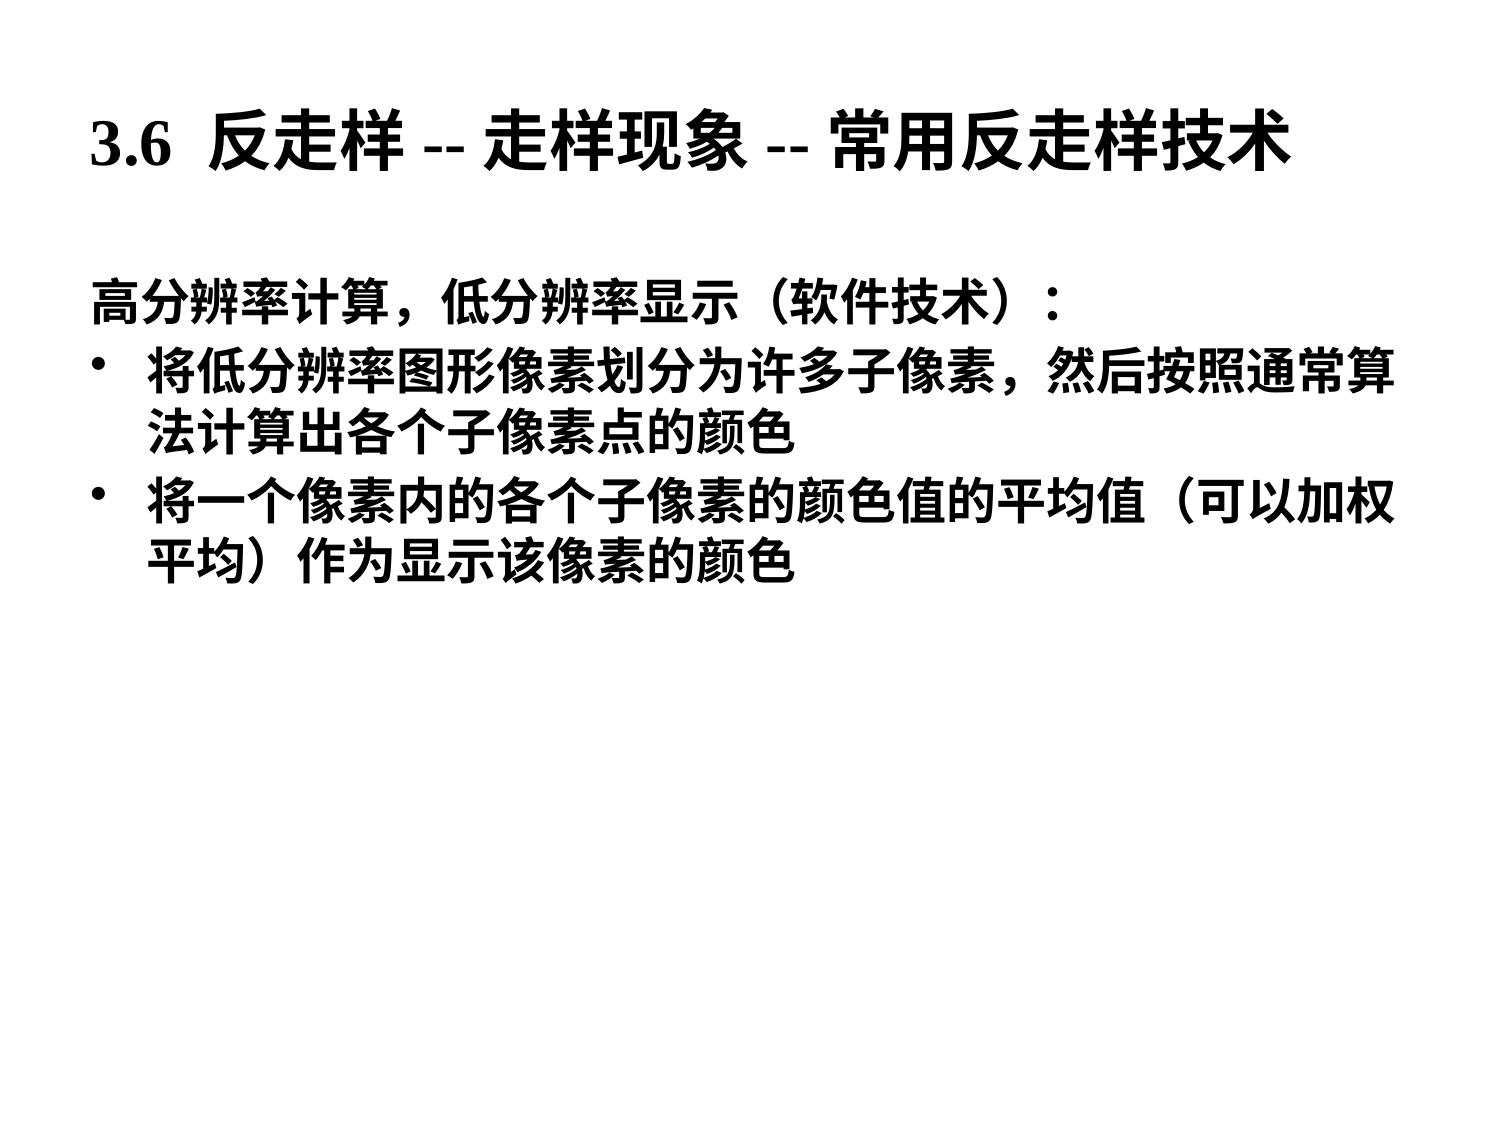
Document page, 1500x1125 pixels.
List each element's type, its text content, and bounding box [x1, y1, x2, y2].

list 高分辨率计算，低分辨率显示（软件技术）： 将低分辨率图形像素划分为许多子像素，然后按照通常算法计算出各个子像素点的颜色 将一个像素内的各个子像素的颜色值的平均值（可以加权平均）作为显示该像素的颜色 [74, 262, 1426, 1006]
text_box 3.6 反走样--走样现象--常用反走样技术 [74, 45, 1425, 233]
